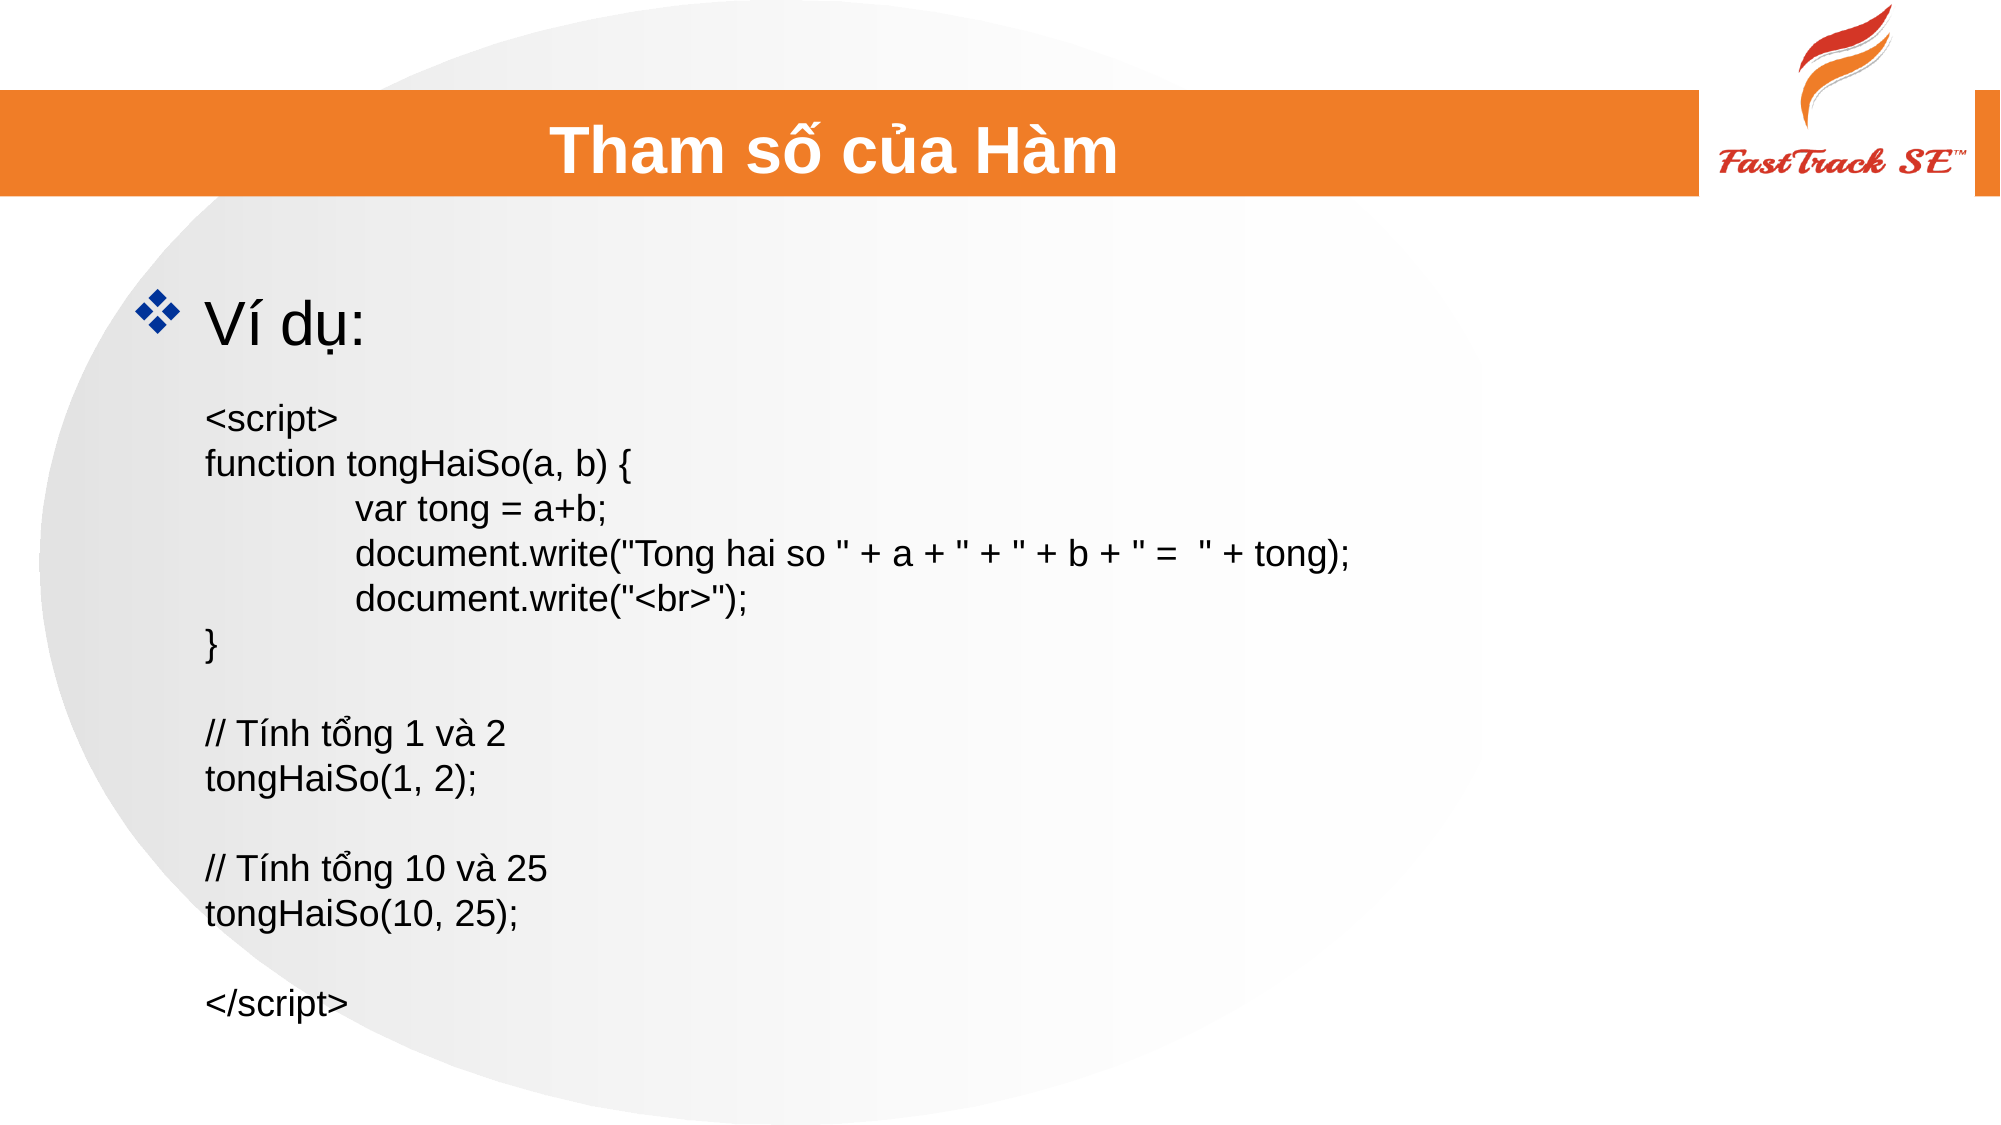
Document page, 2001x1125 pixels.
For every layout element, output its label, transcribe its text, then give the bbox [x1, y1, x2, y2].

picture [1700, 0, 1975, 192]
title Tham số của Hàm [102, 99, 1567, 194]
text_box <script> function tongHaiSo(a, b) { var tong = a+b; document.write("Tong hai so " + a + " + " + b + " = " + tong); document.write("<br>"); } // Tính tổng 1 và 2 tongHaiSo(1, 2); // Tính tổng 10 và 25 tongHaiSo(10, 25); </script> [190, 386, 1567, 1031]
list Ví dụ: [99, 275, 1909, 1038]
